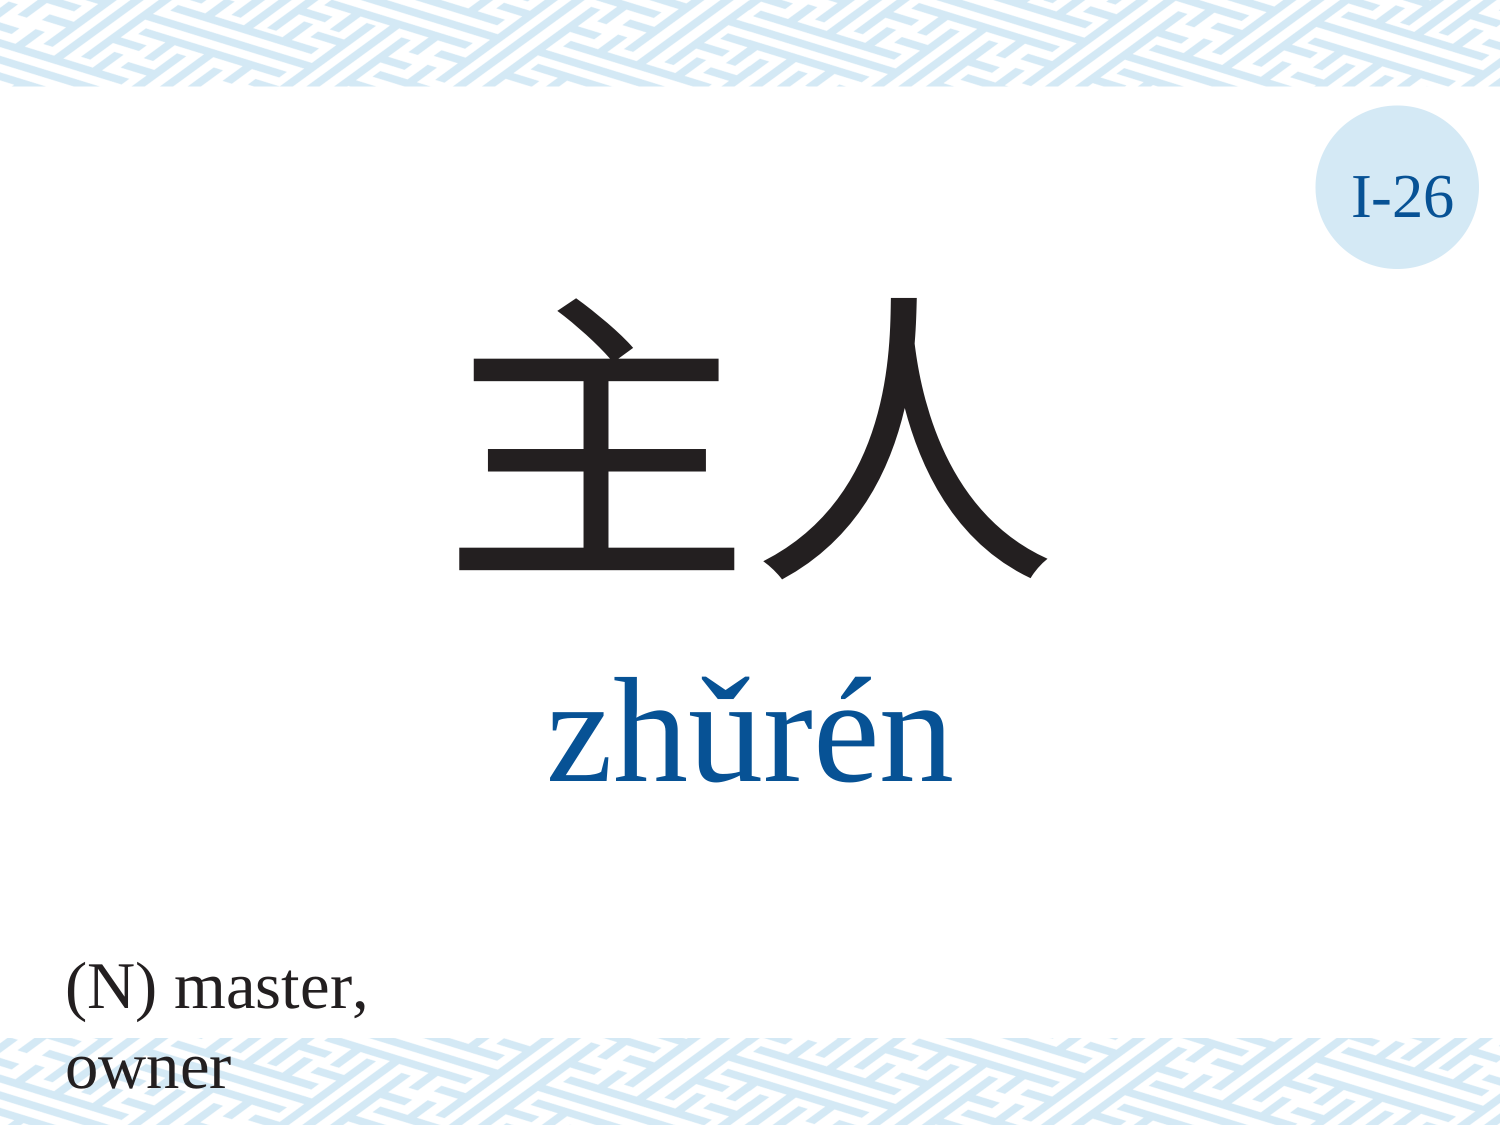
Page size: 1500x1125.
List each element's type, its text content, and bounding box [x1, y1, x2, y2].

text_box (N) master, owner [62, 942, 552, 1103]
picture [0, 0, 1500, 1125]
text_box I-26 主人 zhǔrén [439, 154, 1456, 812]
